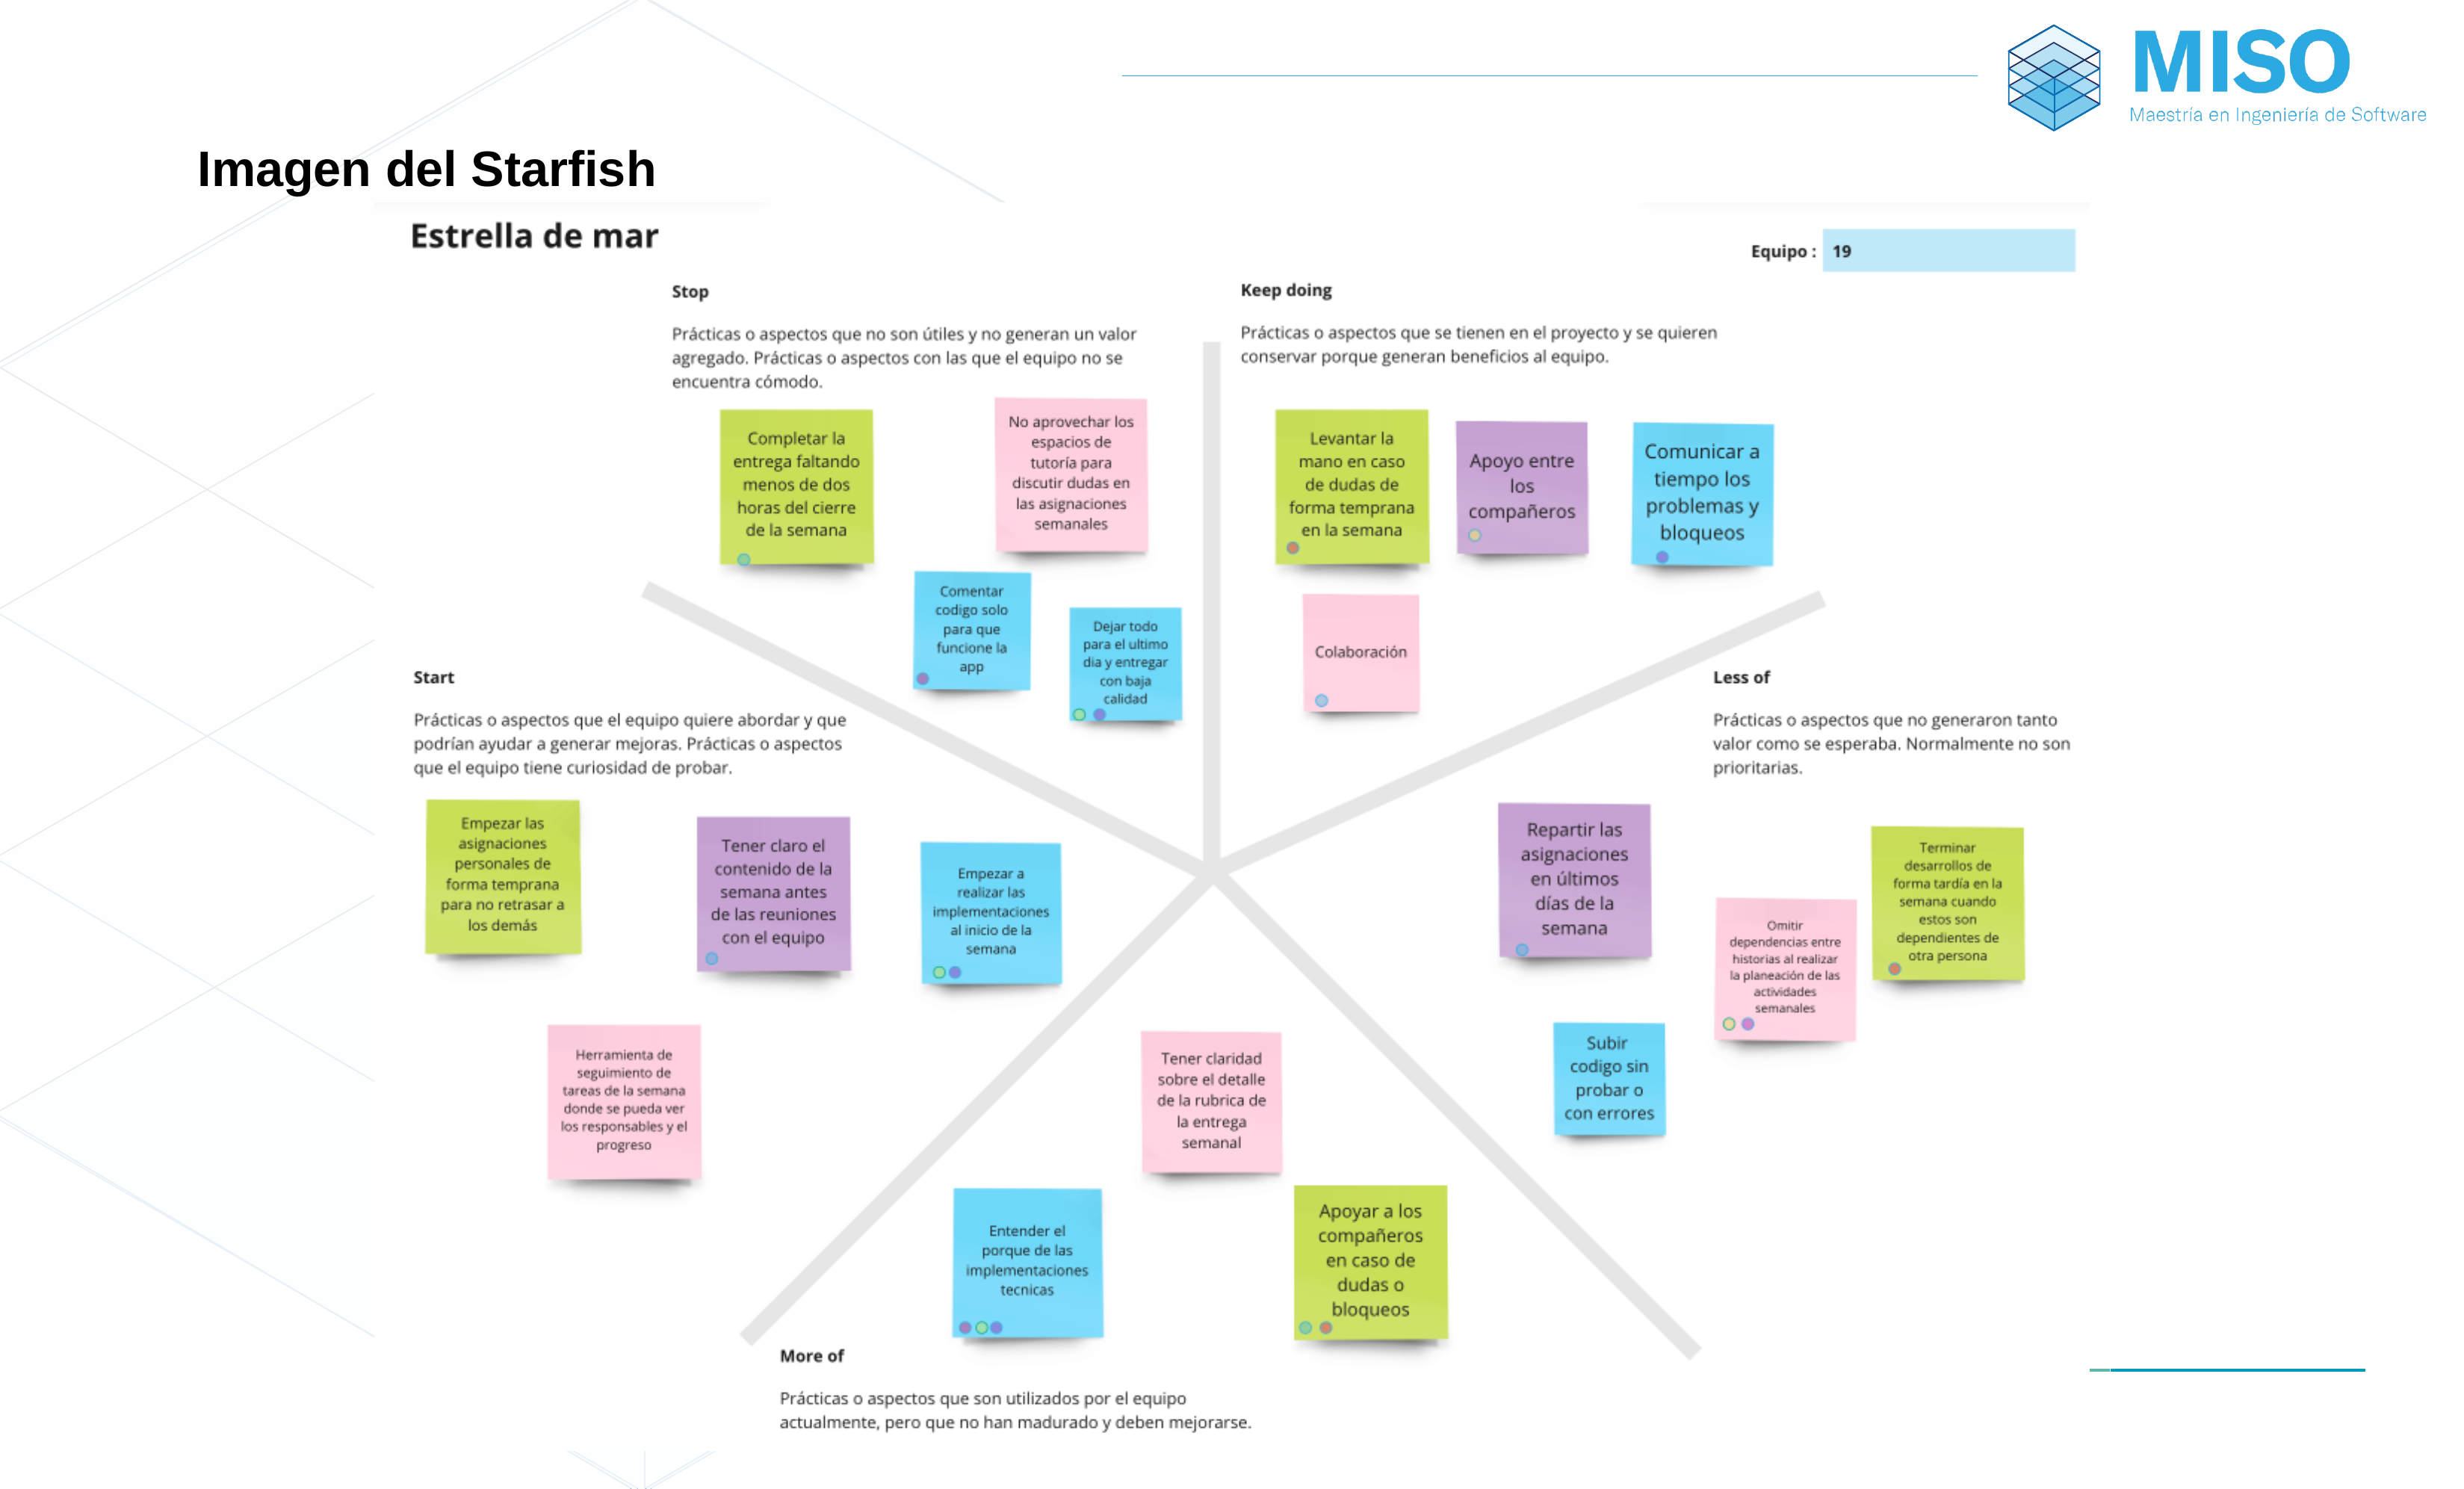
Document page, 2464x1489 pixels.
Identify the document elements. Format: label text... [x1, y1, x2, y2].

picture [2131, 29, 2426, 125]
text_box Imagen del Starfish [186, 131, 695, 202]
picture [374, 202, 2090, 1451]
